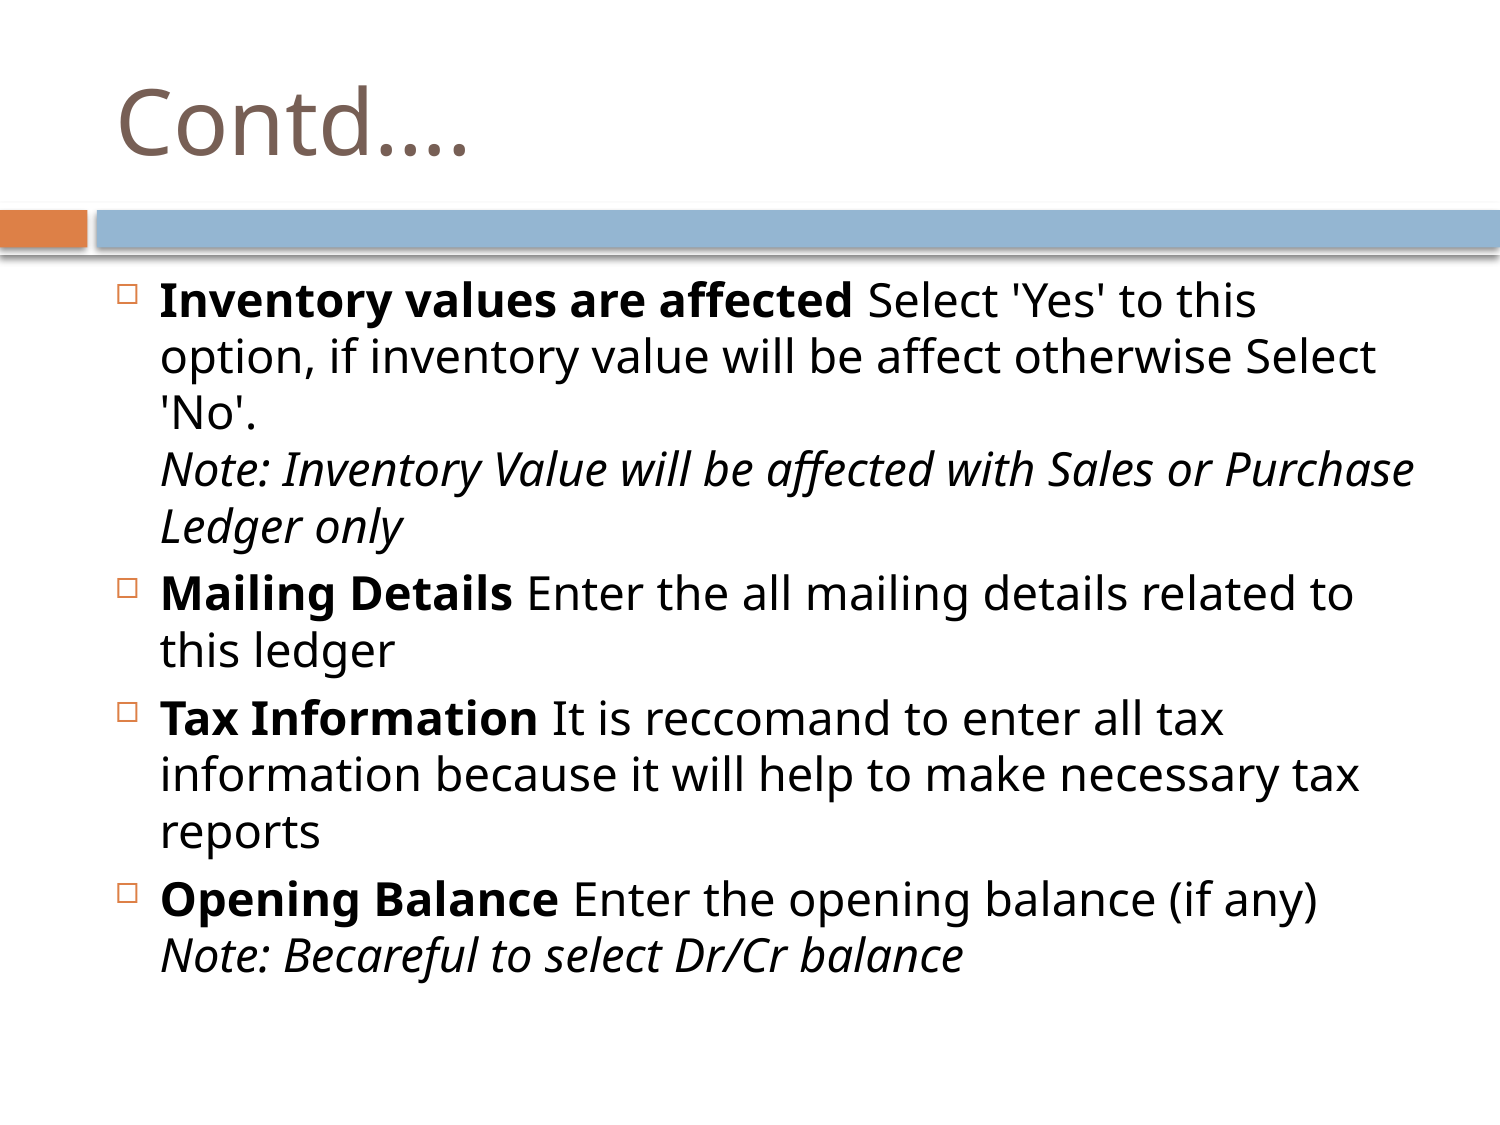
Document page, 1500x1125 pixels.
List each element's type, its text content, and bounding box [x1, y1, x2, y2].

list Inventory values are affected Select 'Yes' to this option, if inventory value will be affect otherwise Select 'No'. Note: Inventory Value will be affected with Sales or Purchase Ledger only Mailing Details Enter the all mailing details related to this ledger Tax Information It is reccomand to enter all tax information because it will help to make necessary tax reports Opening Balance Enter the opening balance (if any) Note: Becareful to select Dr/Cr balance [100, 262, 1438, 1000]
title Contd…. [100, 37, 1438, 200]
